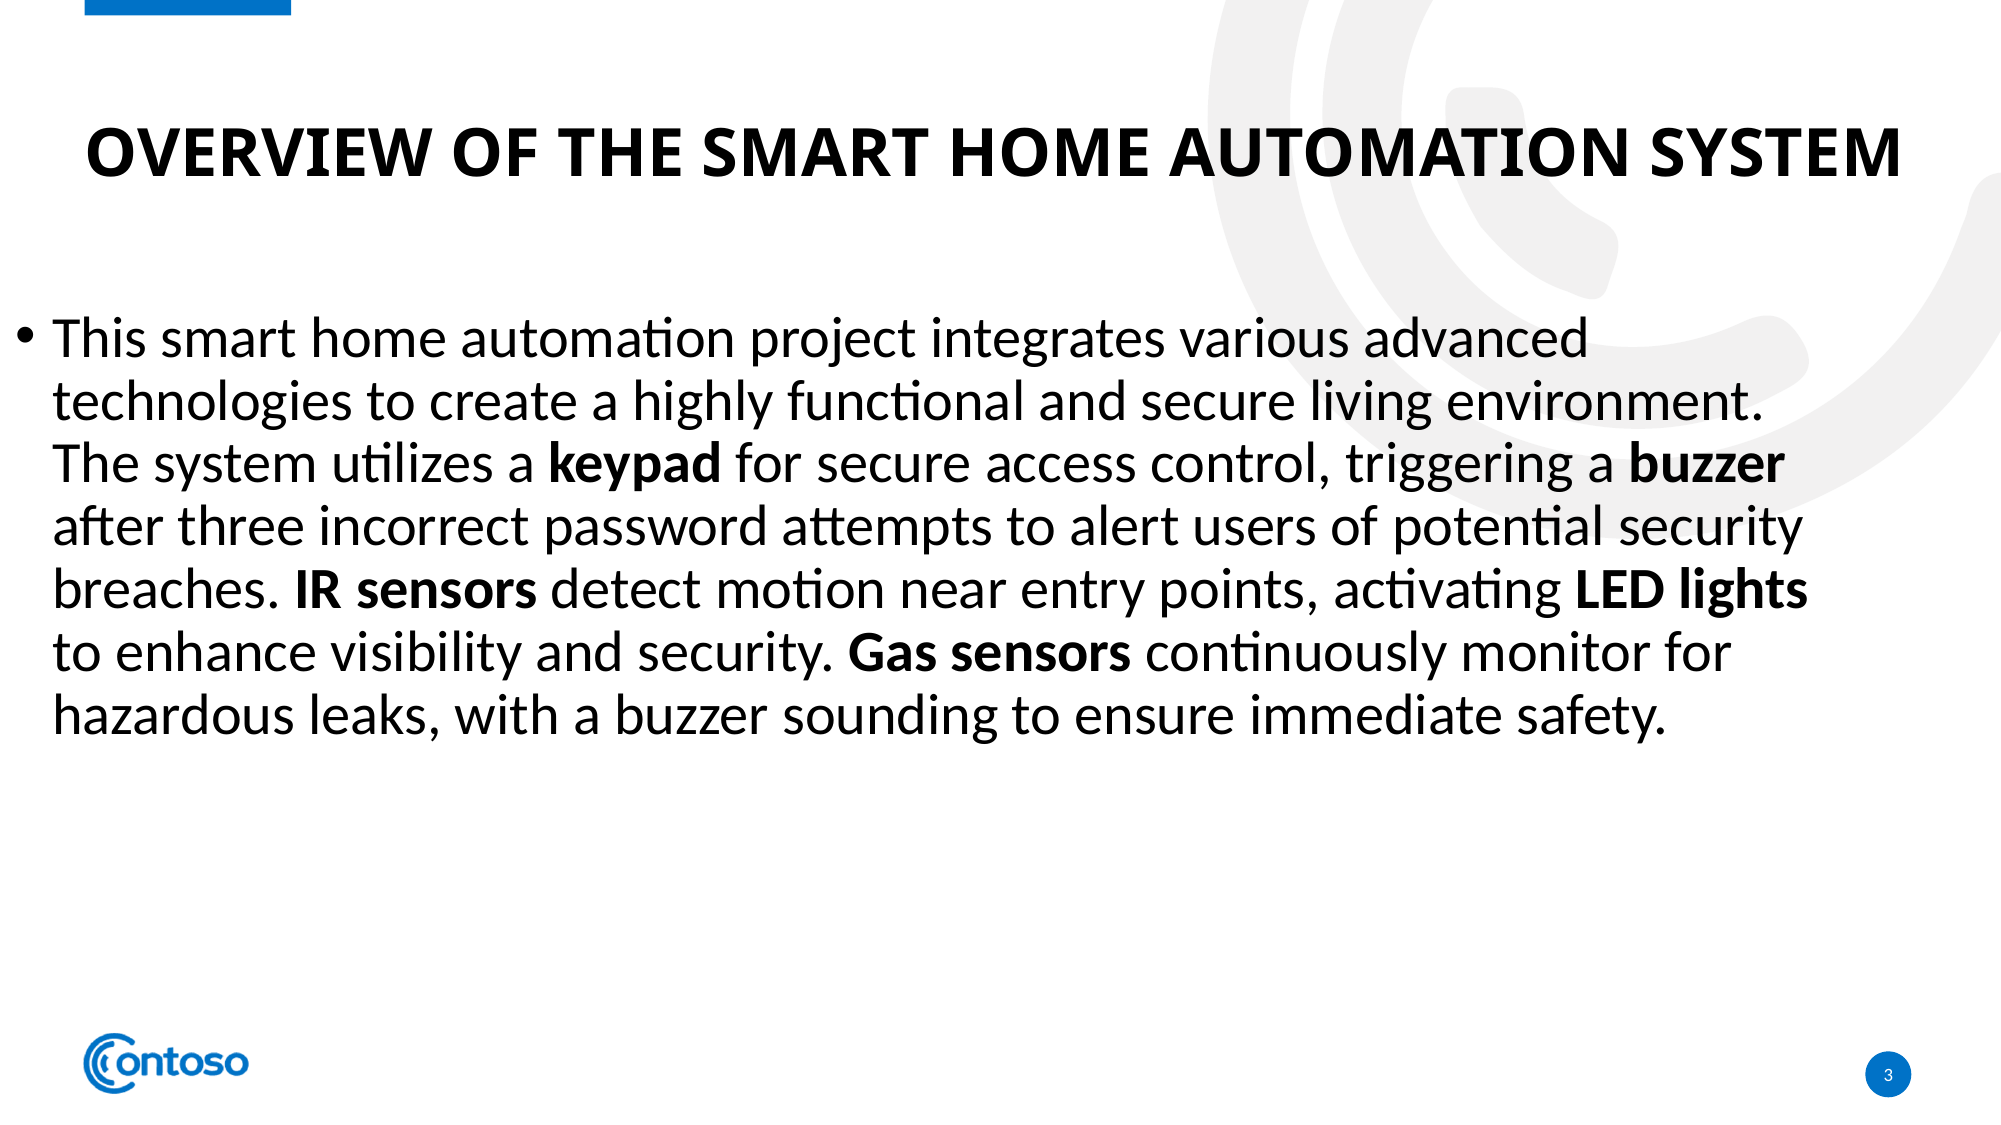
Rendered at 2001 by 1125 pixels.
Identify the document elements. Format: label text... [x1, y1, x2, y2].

title Overview of the Smart Home Automation System [84, 40, 1914, 192]
slide_number 3 [1864, 1059, 1913, 1090]
picture [77, 1027, 254, 1095]
list This smart home automation project integrates various advanced technologies to create a highly functional and secure living environment. The system utilizes a keypad for secure access control, triggering a buzzer after three incorrect password attempts to alert users of potential security breaches. IR sensors detect motion near entry points, activating LED lights to enhance visibility and security. Gas sensors continuously monitor for hazardous leaks, with a buzzer sounding to ensure immediate safety. [0, 299, 1830, 1014]
